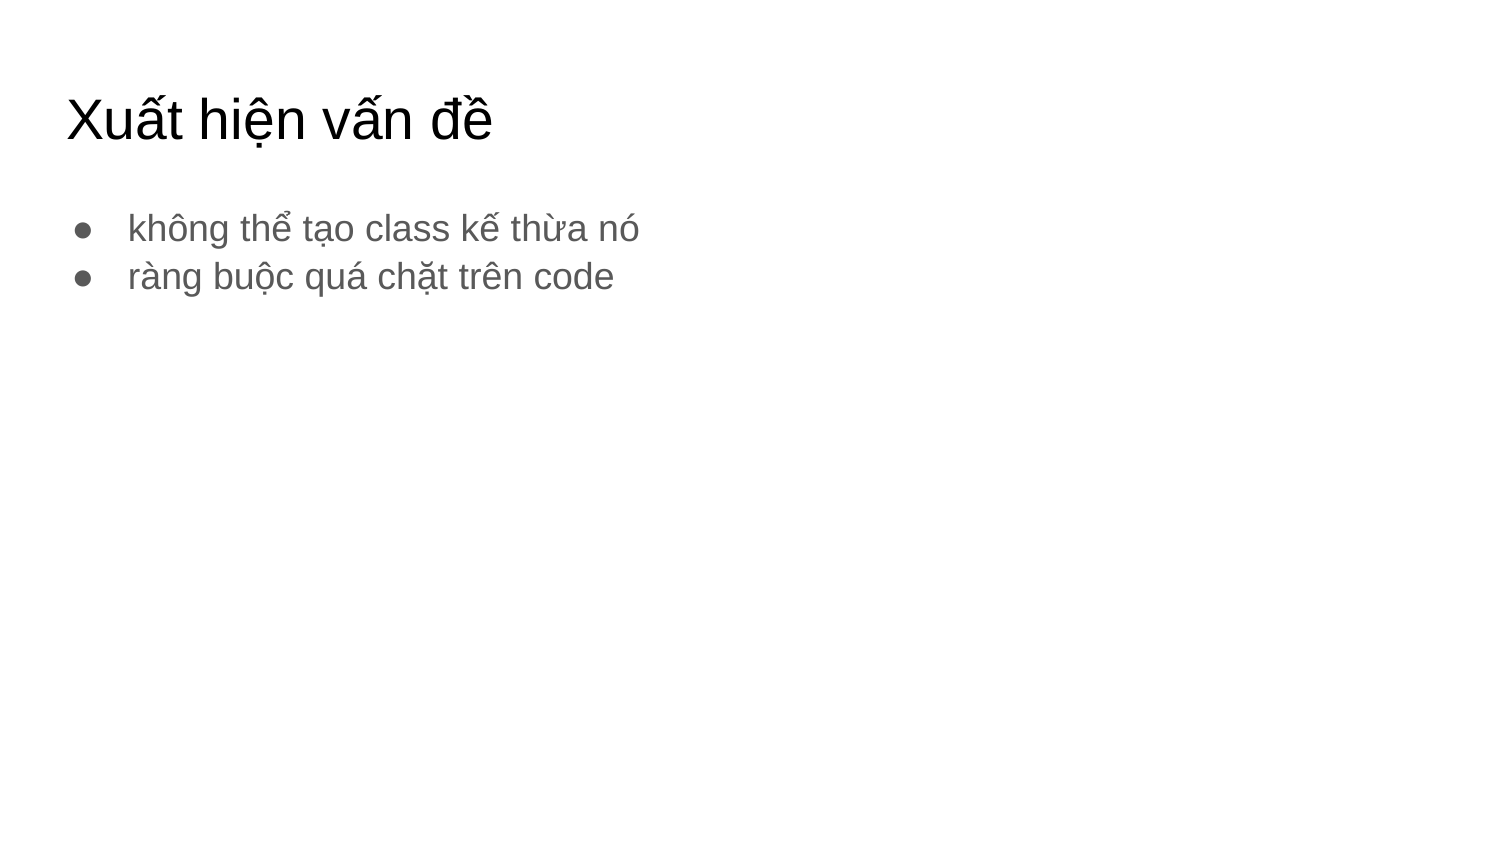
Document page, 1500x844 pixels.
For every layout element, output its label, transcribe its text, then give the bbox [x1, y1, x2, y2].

list không thể tạo class kế thừa nó ràng buộc quá chặt trên code [37, 185, 1436, 747]
title Xuất hiện vấn đề [51, 72, 1449, 167]
